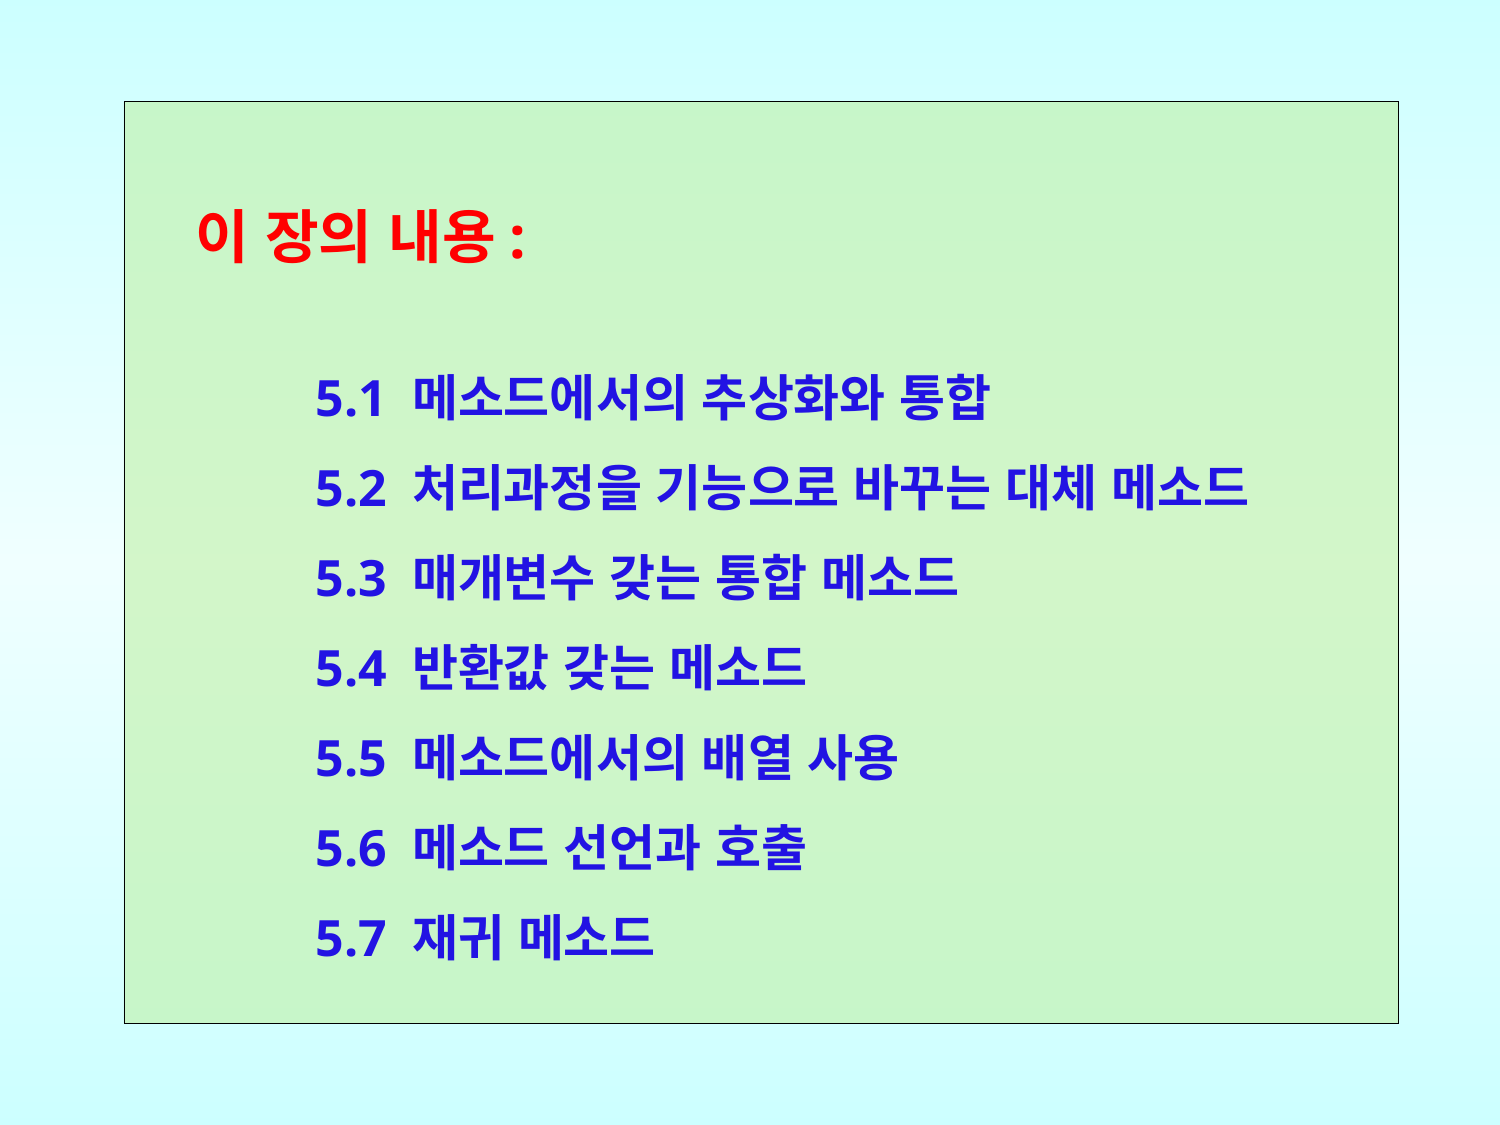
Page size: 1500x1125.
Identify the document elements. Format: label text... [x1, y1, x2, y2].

text_box [115, 152, 1361, 1043]
text_box 이 장의 내용: 5.1 메소드에서의 추상화와 통합 5.2 처리과정을 기능으로 바꾸는 대체 메소드 5.3 매개변수 갖는 통합 메소드 5.4 반환값 갖는 메소드 5.5 메소드에서의 배열 사용 5.6 메소드 선언과 호출 5.7 재귀 메소드 [123, 101, 1398, 1024]
